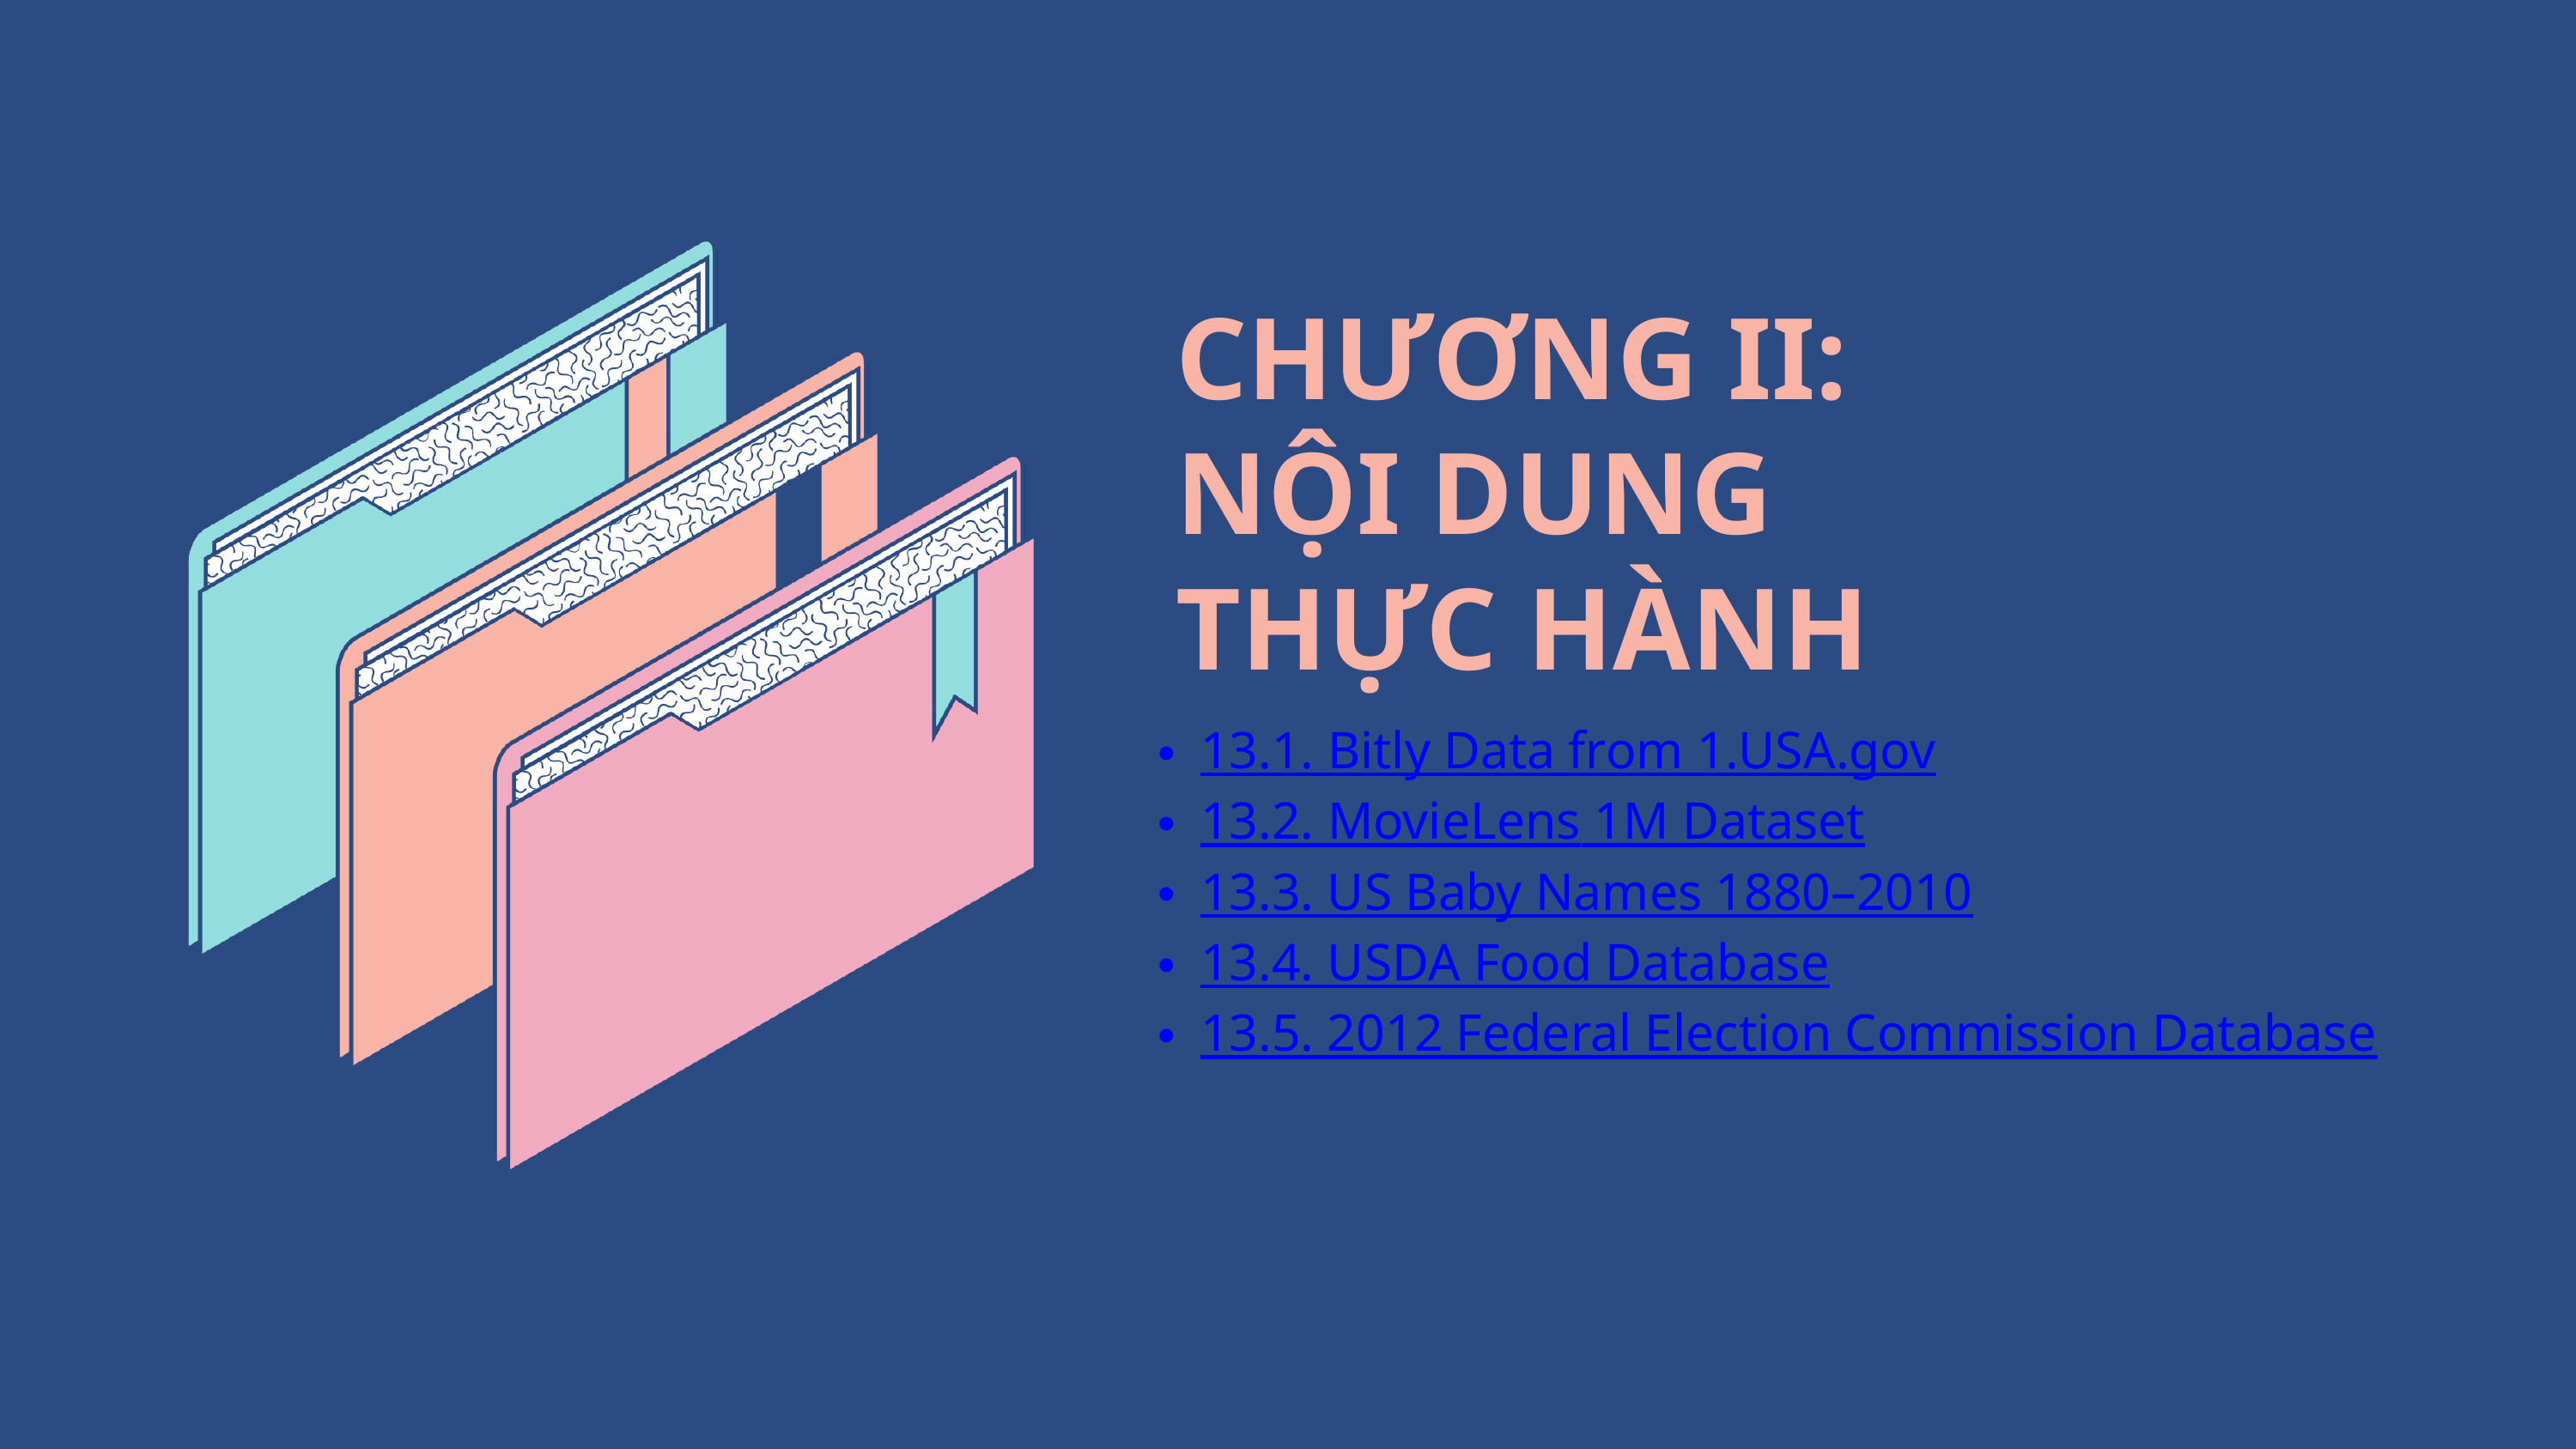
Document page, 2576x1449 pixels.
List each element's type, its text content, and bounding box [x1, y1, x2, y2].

text_box [335, 349, 882, 1070]
text_box [184, 237, 731, 959]
text_box CHƯƠNG II: NỘI DUNG THỰC HÀNH [1176, 286, 2034, 693]
text_box [492, 452, 1039, 1174]
text_box 13.1. Bitly Data from 1.USA.gov 13.2. MovieLens 1M Dataset 13.3. US Baby Names 1880–2010 13.4. USDA Food Database 13.5. 2012 Federal Election Commission Database [1115, 716, 2576, 1070]
